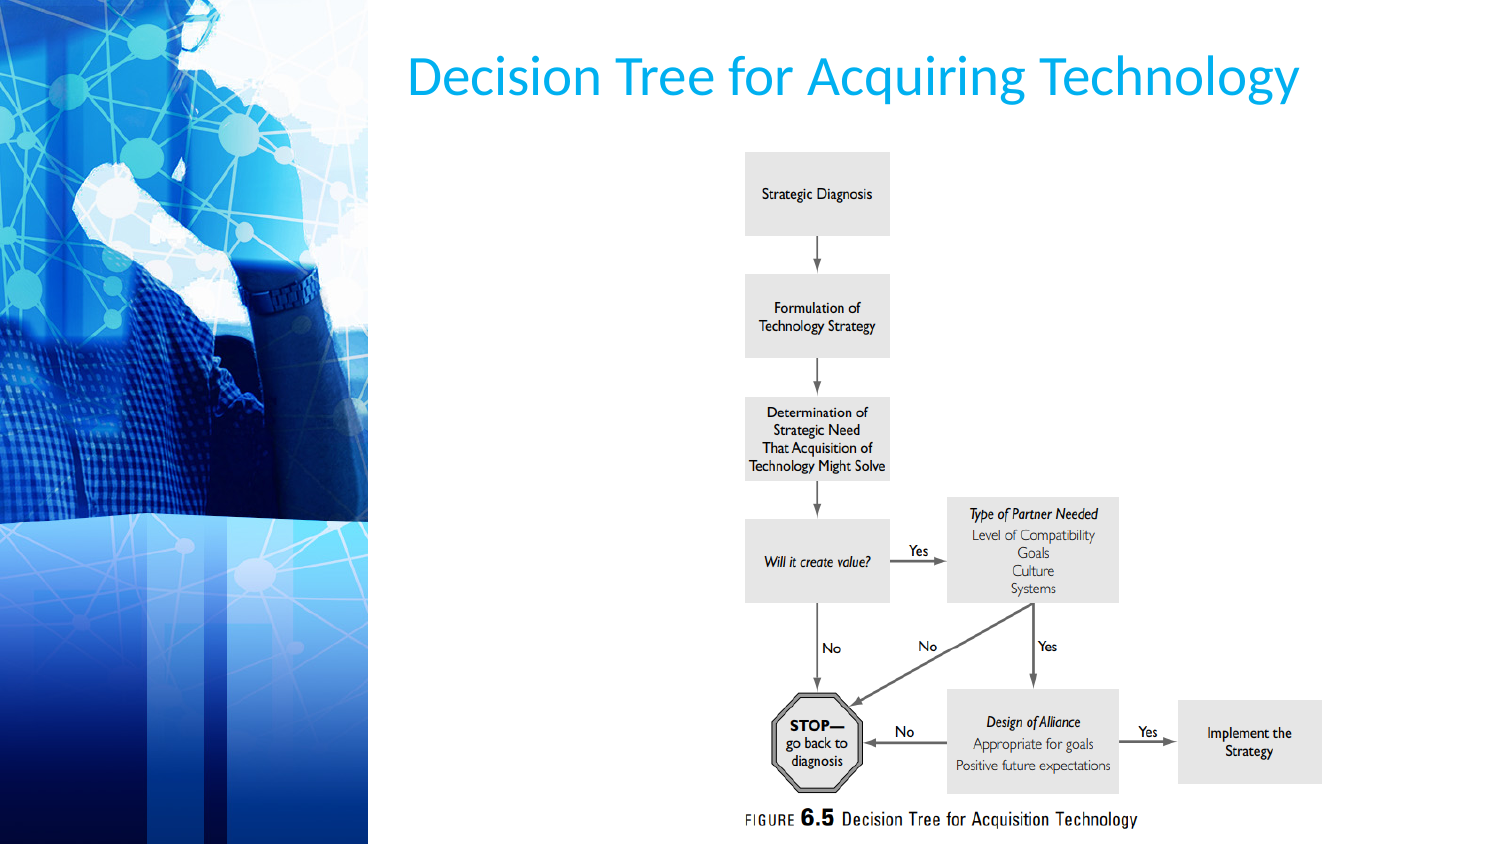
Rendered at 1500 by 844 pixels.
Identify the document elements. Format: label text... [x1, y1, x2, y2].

picture [0, 0, 1500, 844]
title Decision Tree for Acquiring Technology [392, 12, 1429, 132]
